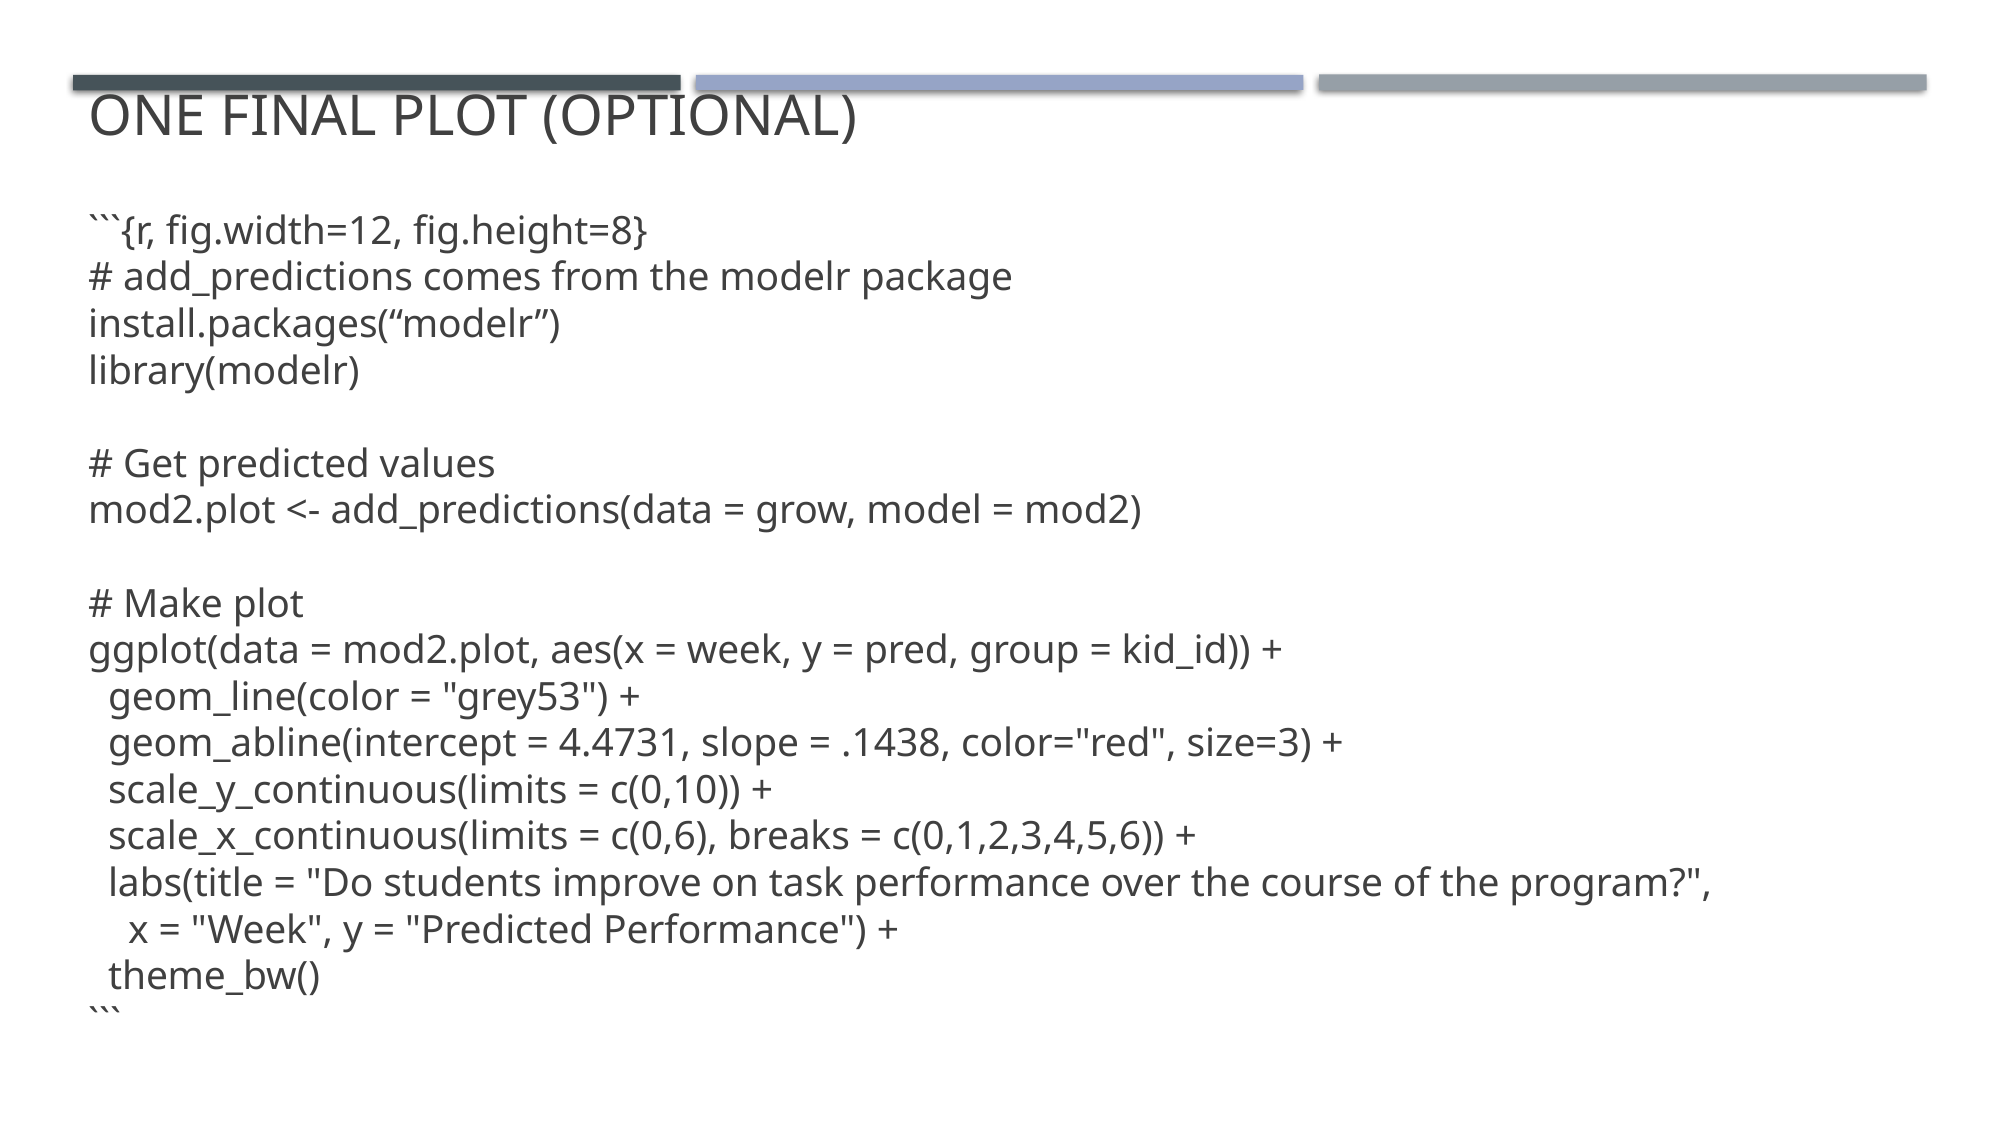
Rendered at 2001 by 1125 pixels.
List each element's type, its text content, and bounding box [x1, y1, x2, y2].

title One final plot (Optional) [68, 67, 1932, 185]
list ```{r, fig.width=12, fig.height=8} # add_predictions comes from the modelr package install.packages(“modelr”) library(modelr) # Get predicted values mod2.plot <- add_predictions(data = grow, model = mod2) # Make plot ggplot(data = mod2.plot, aes(x = week, y = pred, group = kid_id)) + geom_line(color = "grey53") + geom_abline(intercept = 4.4731, slope = .1438, color="red", size=3) + scale_y_continuous(limits = c(0,10)) + scale_x_continuous(limits = c(0,6), breaks = c(0,1,2,3,4,5,6)) + labs(title = "Do students improve on task performance over the course of the program?", x = "Week", y = "Predicted Performance") + theme_bw() ``` [68, 185, 1932, 933]
